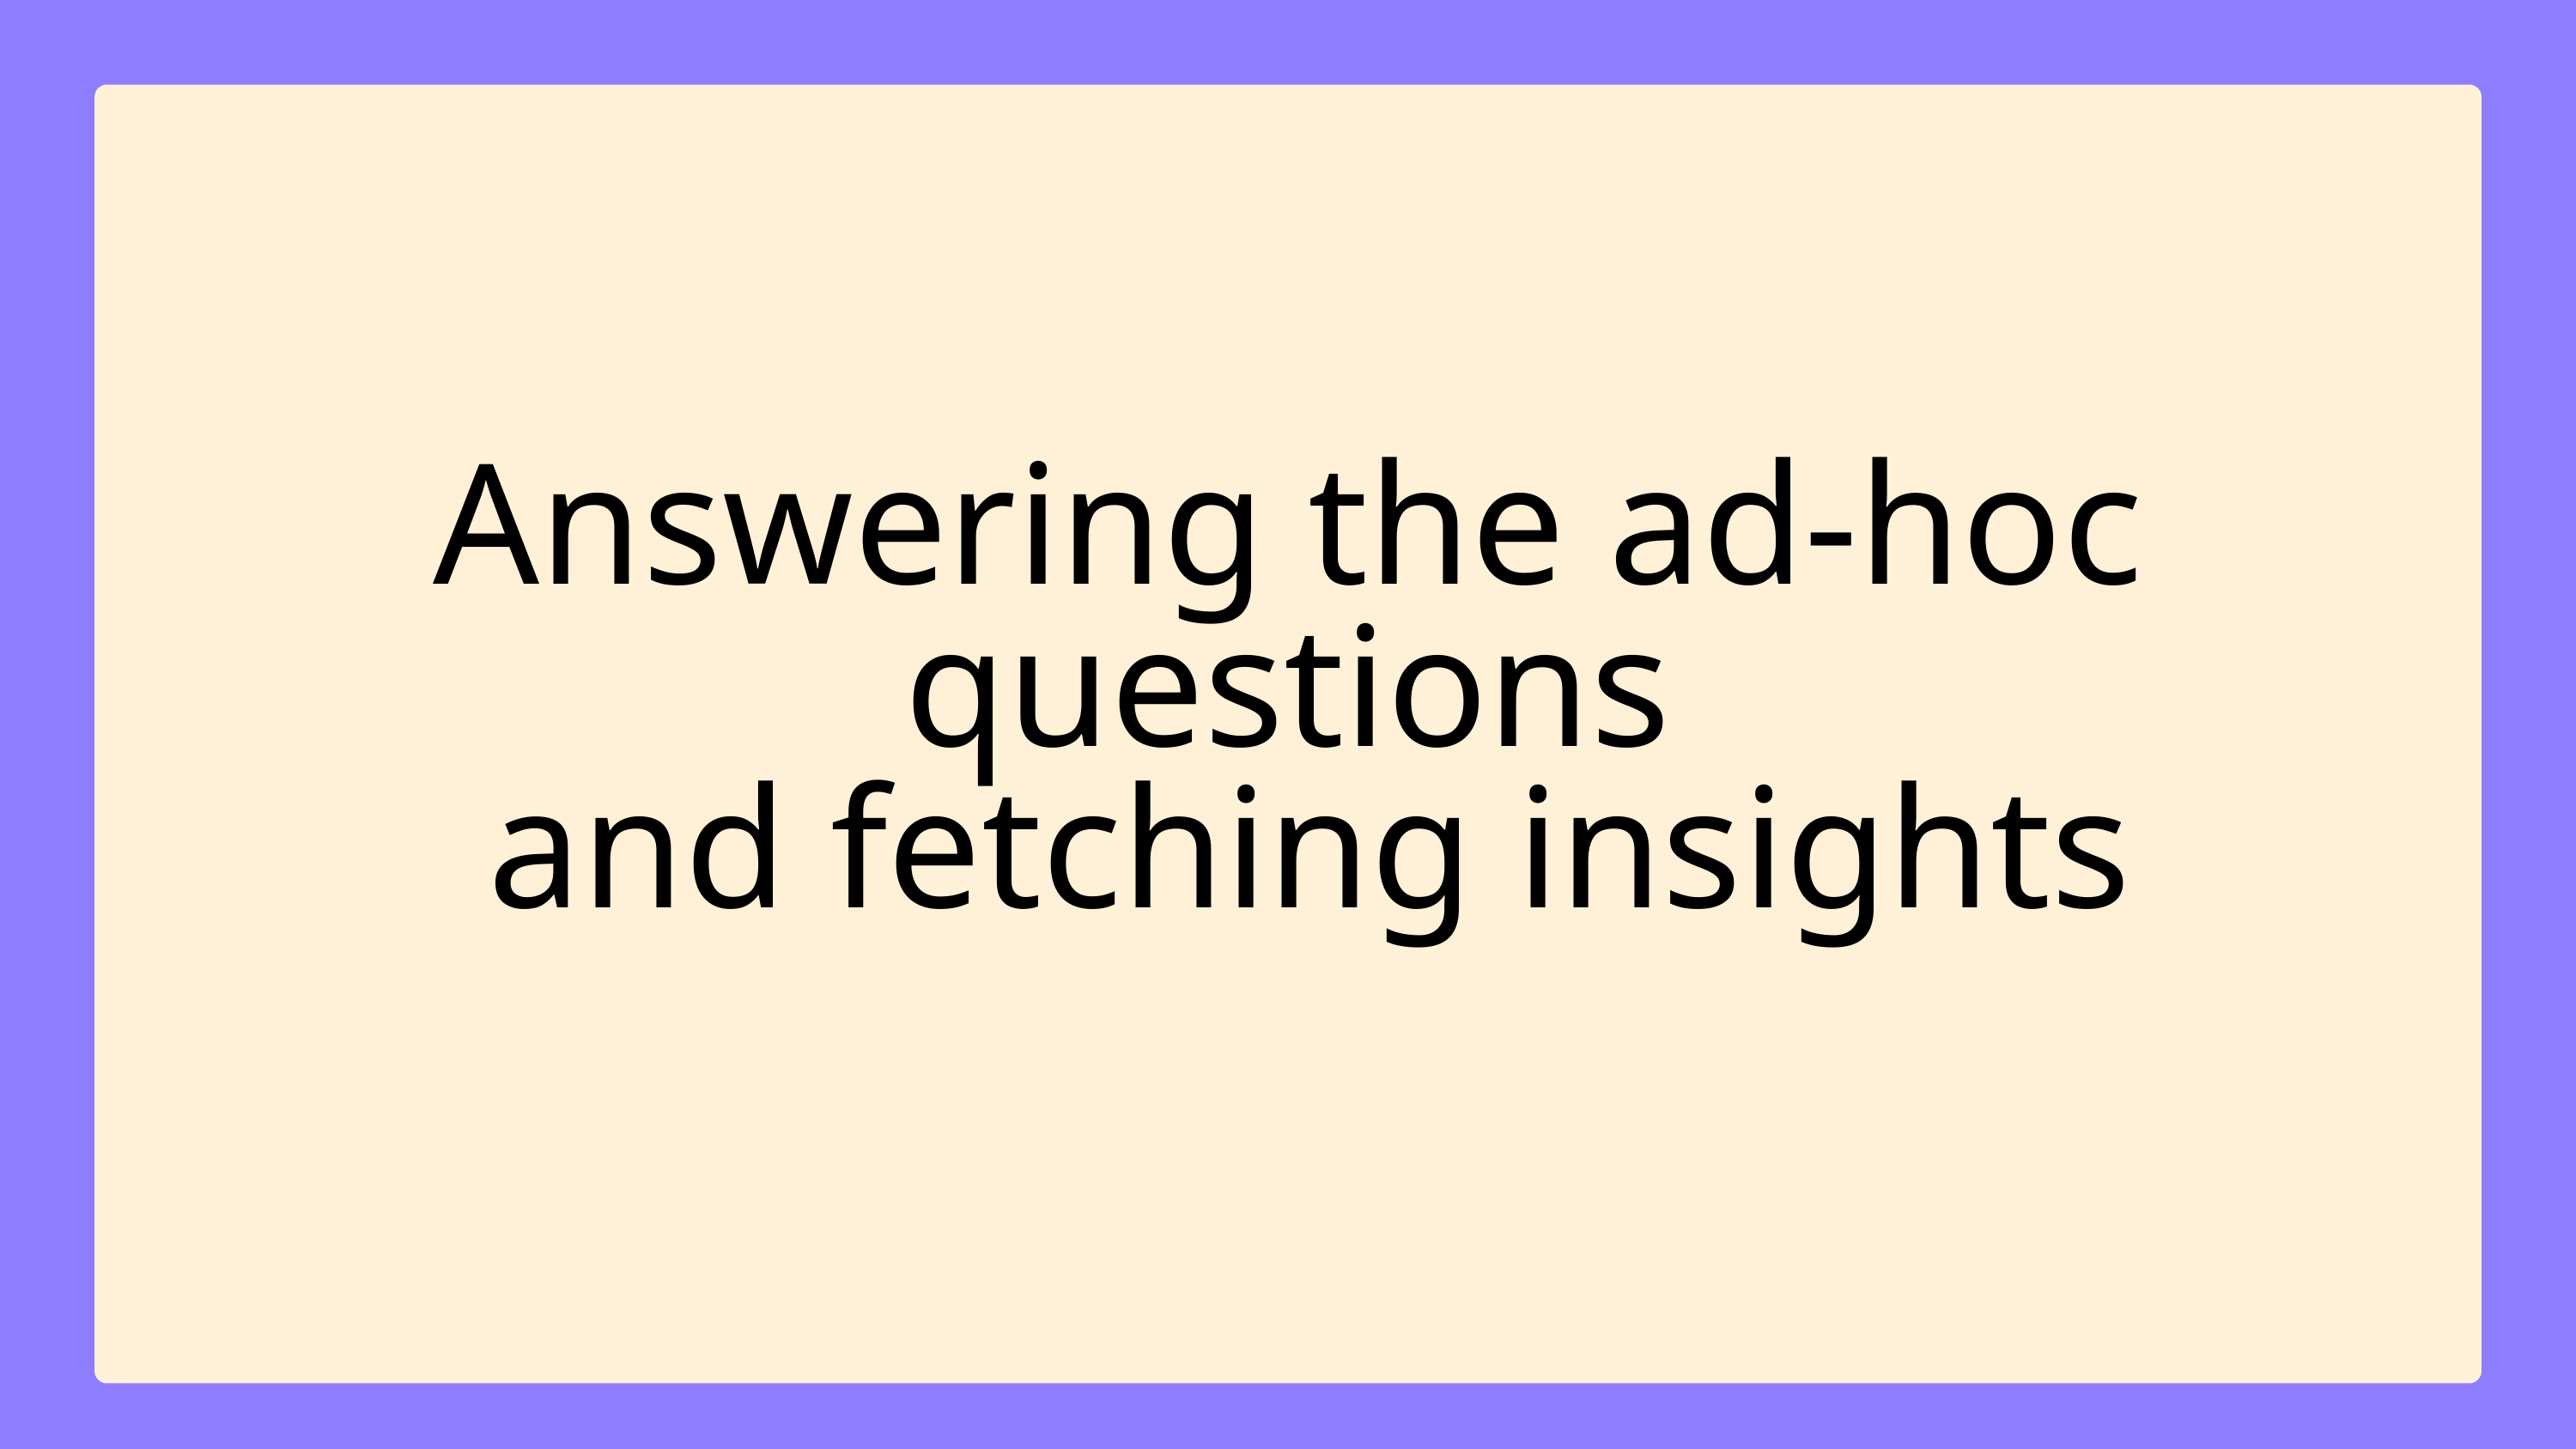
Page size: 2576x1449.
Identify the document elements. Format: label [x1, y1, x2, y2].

text_box [94, 84, 2482, 1384]
